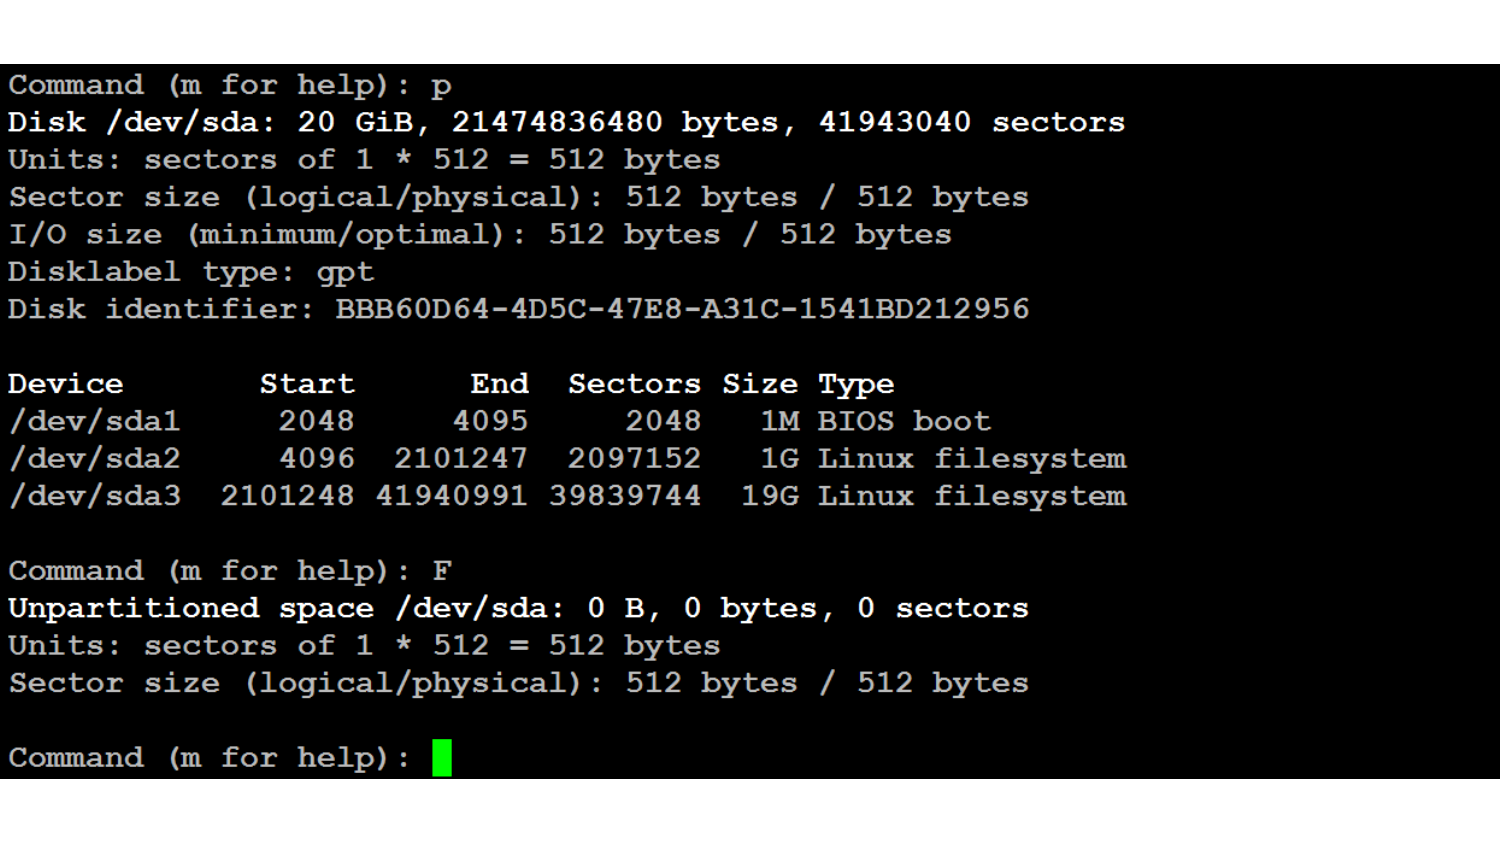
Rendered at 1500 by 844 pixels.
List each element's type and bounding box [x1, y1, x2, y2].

picture [0, 64, 1500, 780]
